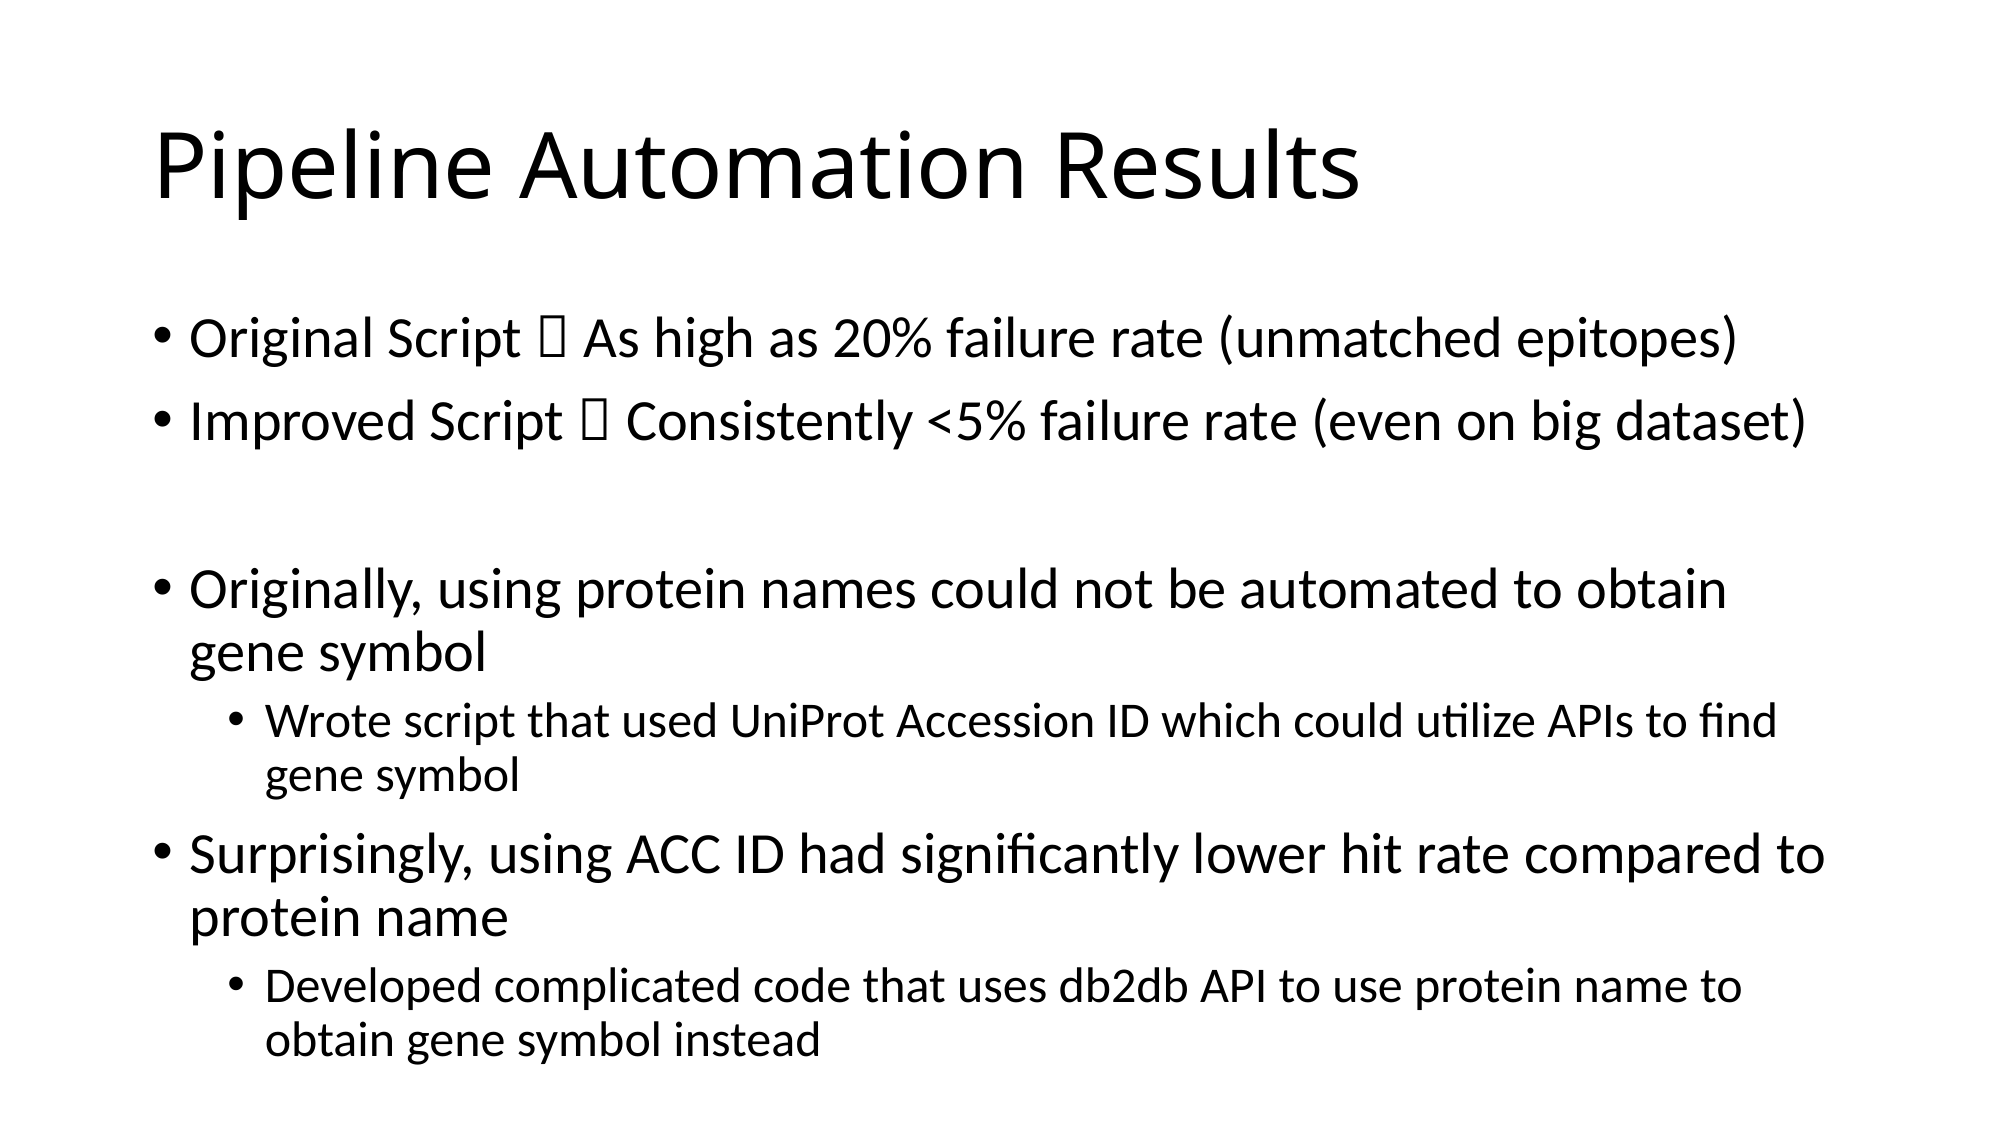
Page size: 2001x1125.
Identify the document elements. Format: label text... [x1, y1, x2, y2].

title Pipeline Automation Results [137, 59, 1863, 278]
list Original Script  As high as 20% failure rate (unmatched epitopes) Improved Script  Consistently <5% failure rate (even on big dataset) Originally, using protein names could not be automated to obtain gene symbol Wrote script that used UniProt Accession ID which could utilize APIs to find gene symbol Surprisingly, using ACC ID had significantly lower hit rate compared to protein name Developed complicated code that uses db2db API to use protein name to obtain gene symbol instead [137, 299, 1863, 1082]
